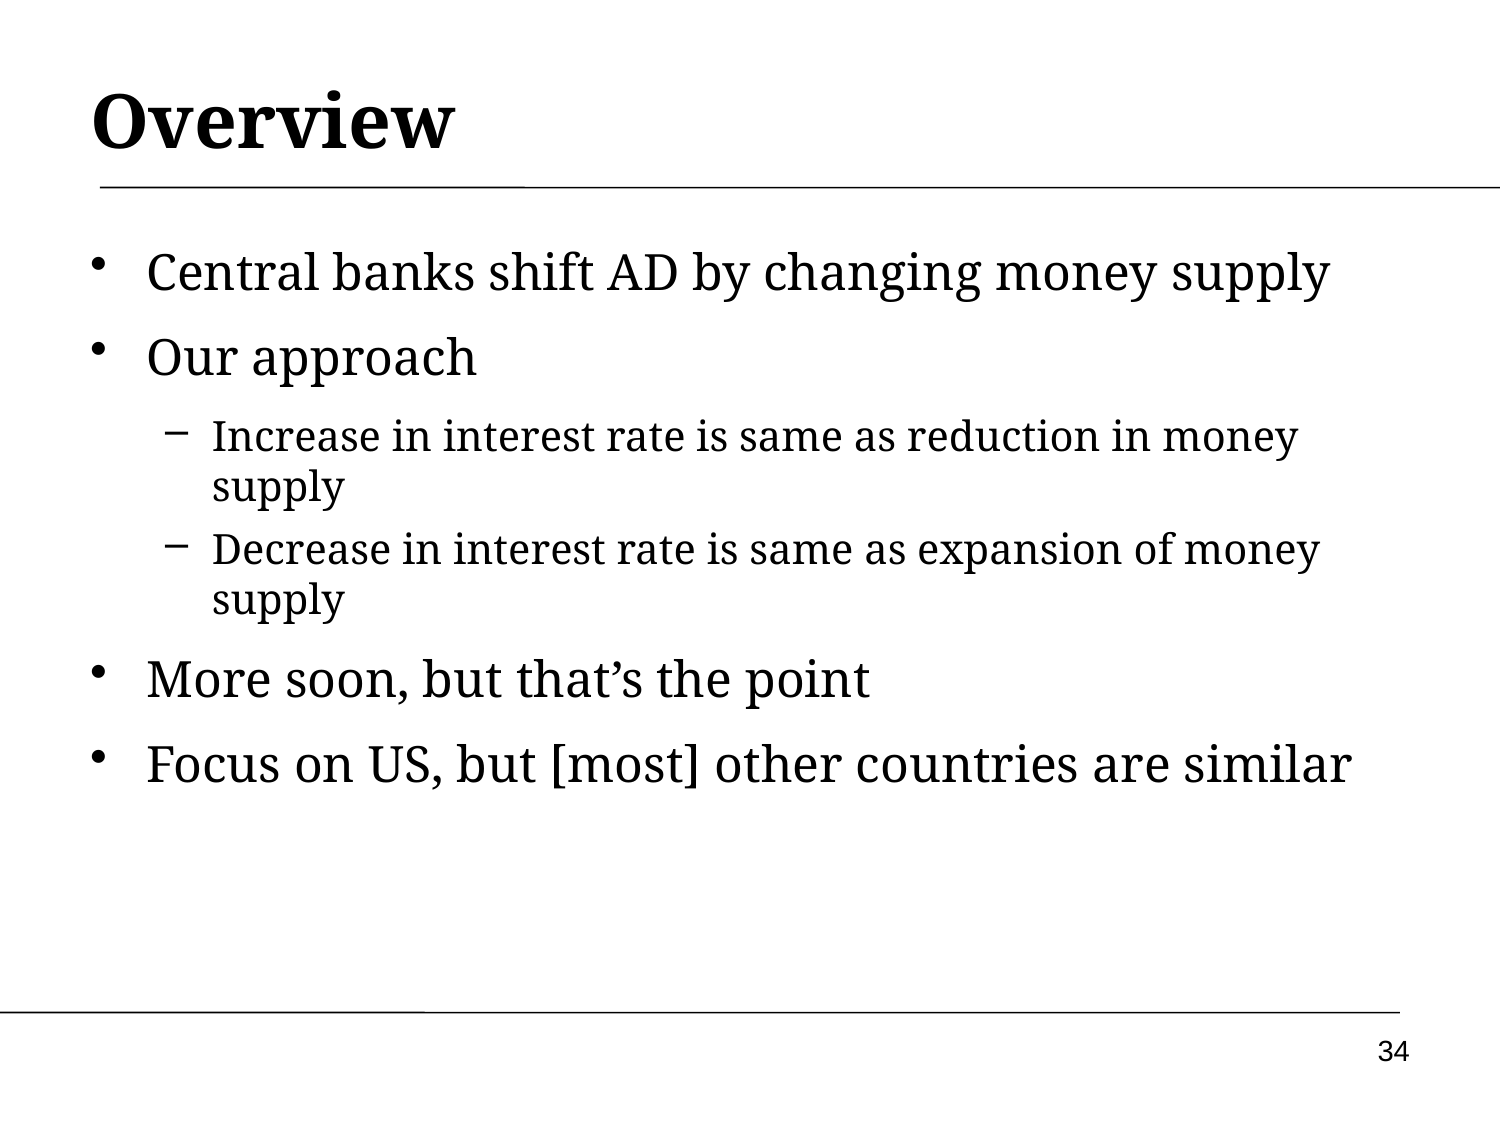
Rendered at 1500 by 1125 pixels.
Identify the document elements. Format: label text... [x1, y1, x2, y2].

list Central banks shift AD by changing money supply Our approach Increase in interest rate is same as reduction in money supply Decrease in interest rate is same as expansion of money supply More soon, but that’s the point Focus on US, but [most] other countries are similar [75, 232, 1425, 1025]
title Overview [75, 50, 1425, 188]
slide_number 34 [1074, 1024, 1426, 1103]
